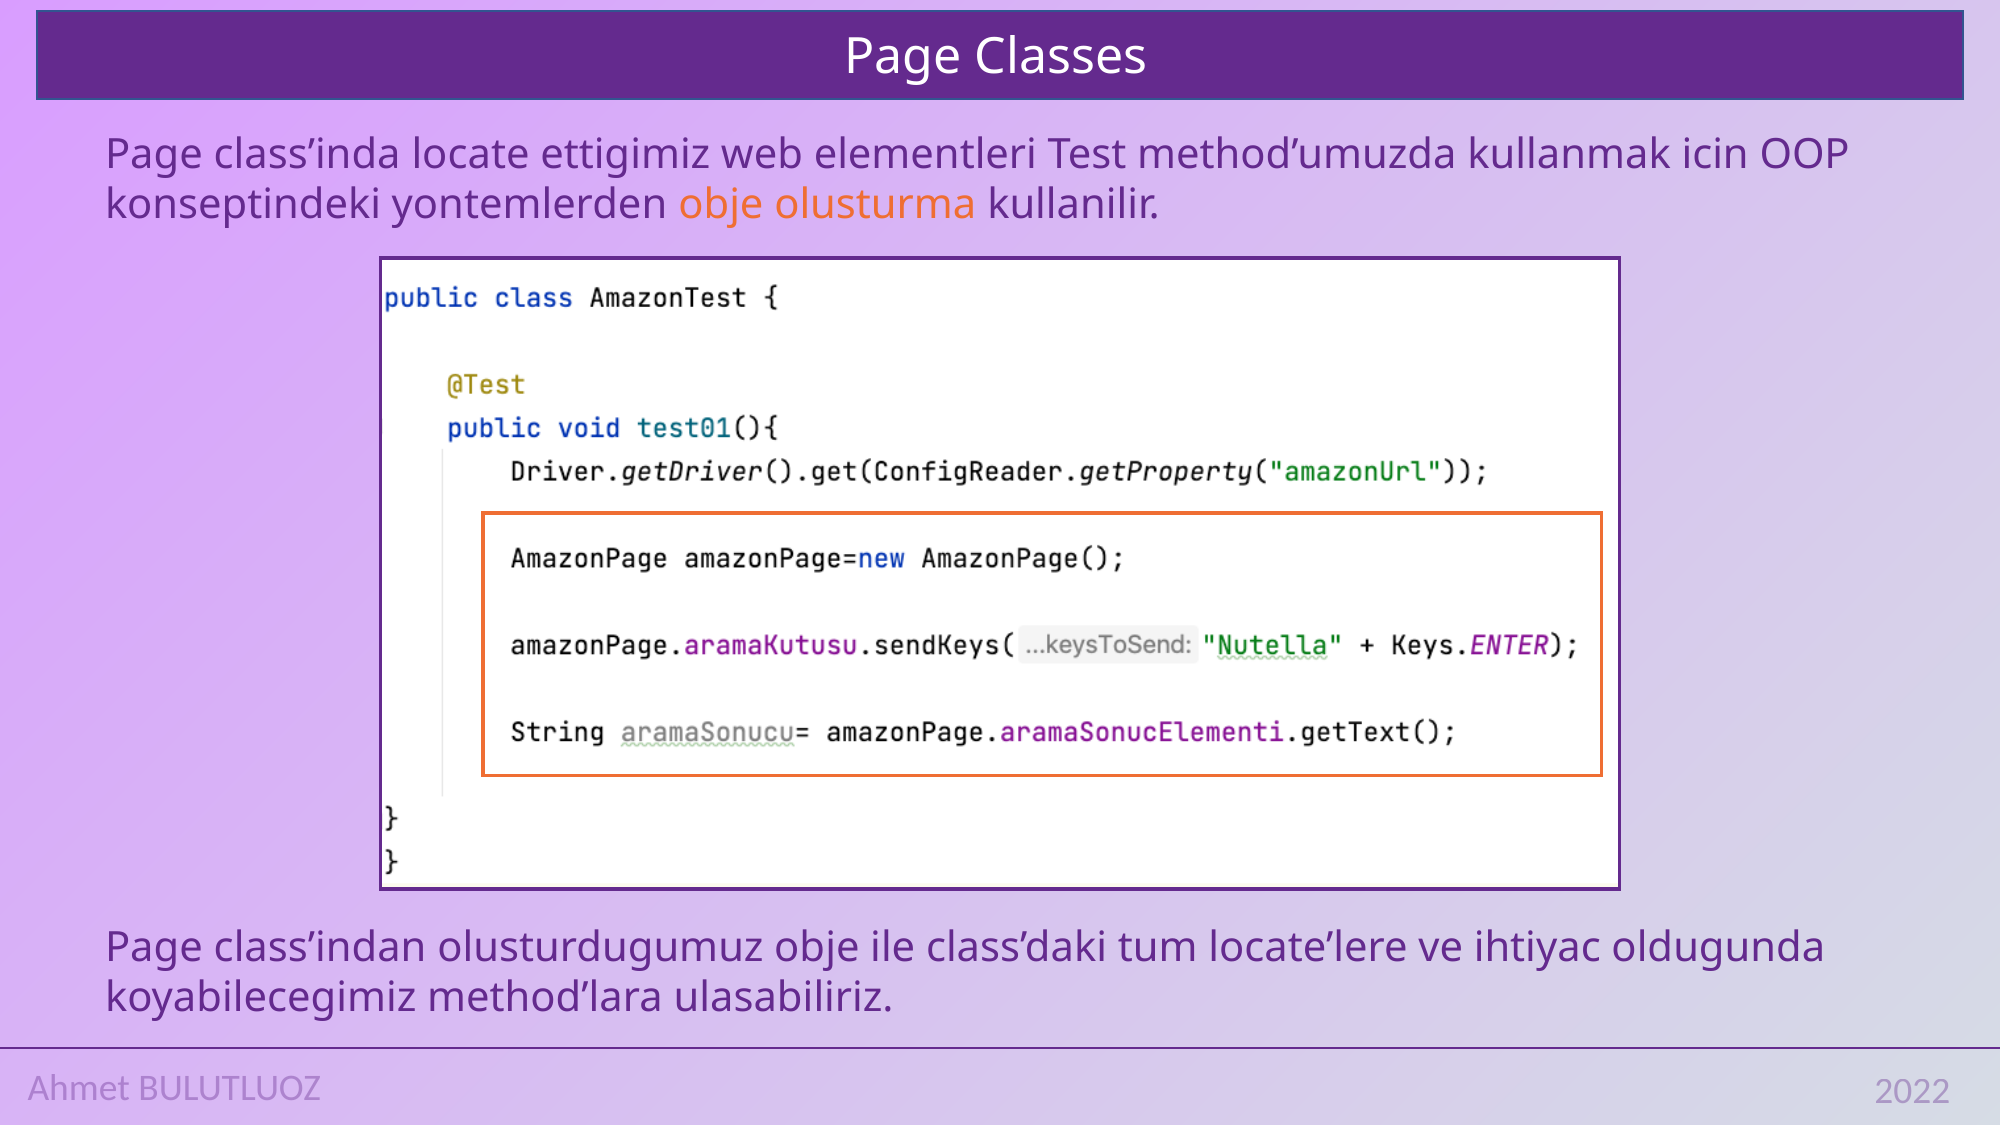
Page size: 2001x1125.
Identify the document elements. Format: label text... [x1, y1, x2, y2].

text_box Page class’indan olusturdugumuz obje ile class’daki tum locate’lere ve ihtiyac oldugunda koyabilecegimiz method’lara ulasabiliriz. [90, 911, 1964, 1027]
text_box Page Classes [49, 16, 1943, 92]
text_box Ahmet BULUTLUOZ [12, 1055, 397, 1115]
text_box [36, 10, 1964, 100]
text_box Page class’inda locate ettigimiz web elementleri Test method’umuzda kullanmak icin OOP konseptindeki yontemlerden obje olusturma kullanilir. [90, 119, 1943, 235]
text_box 2022 [1859, 1058, 1988, 1119]
picture [380, 257, 1620, 890]
